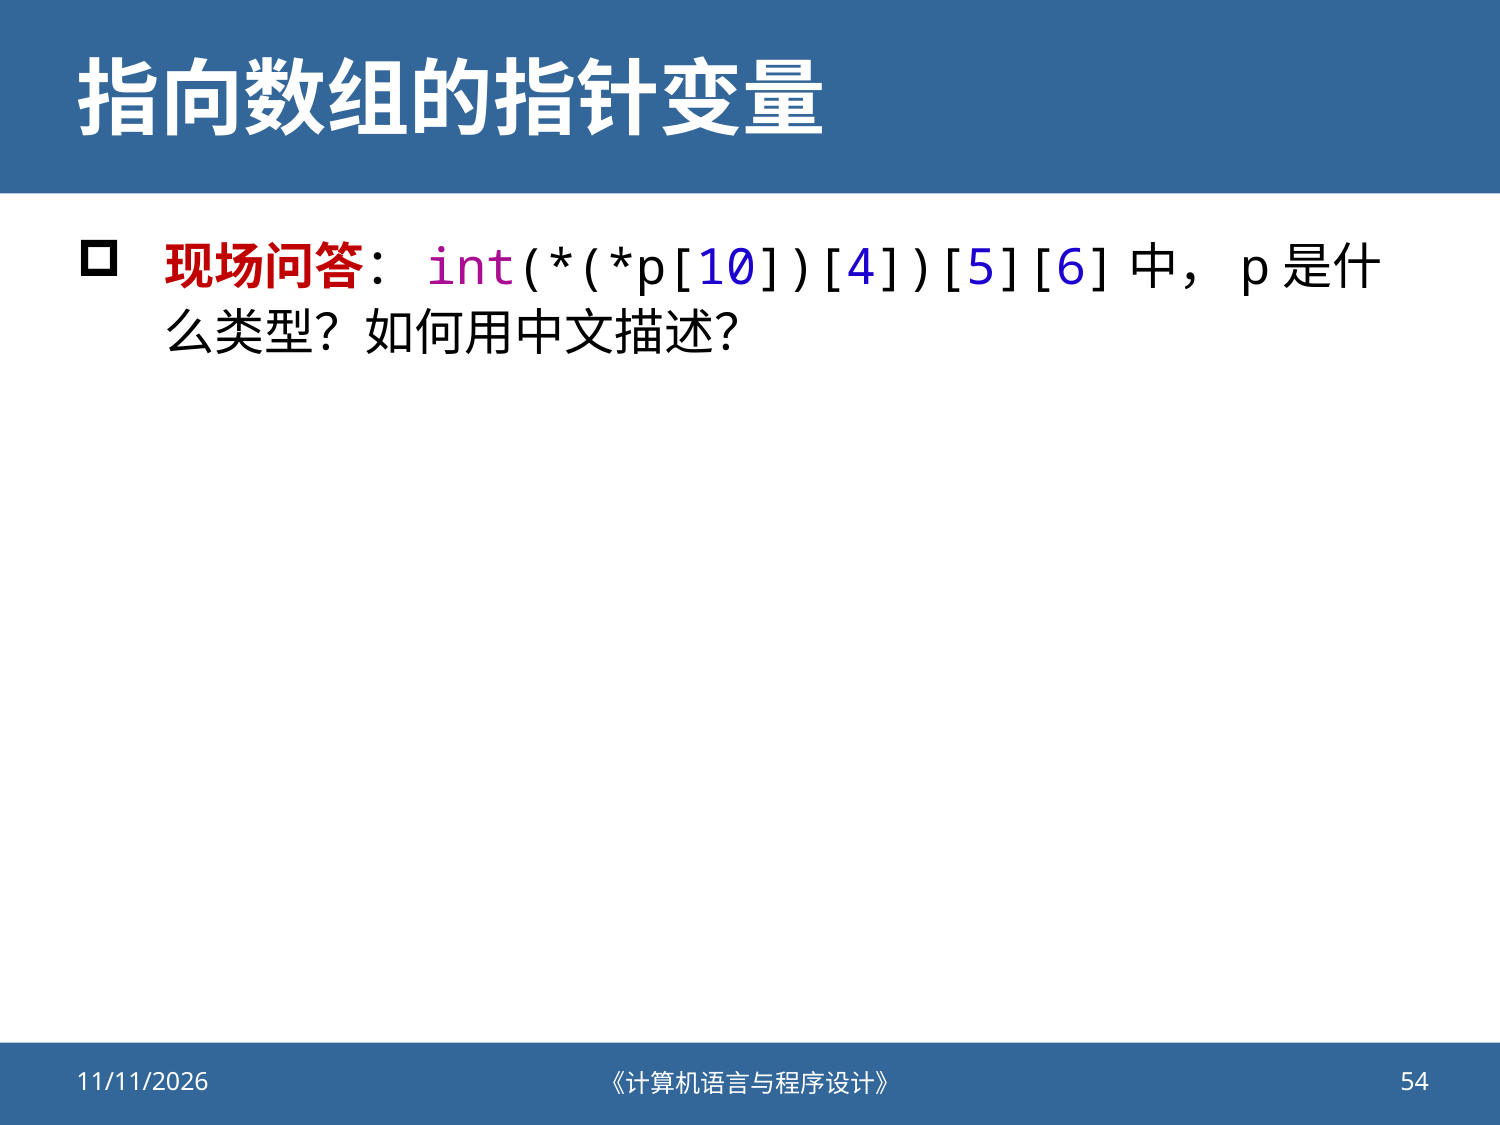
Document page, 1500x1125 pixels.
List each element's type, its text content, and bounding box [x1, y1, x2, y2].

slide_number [61, 1052, 422, 1113]
slide_number 54 [1084, 1052, 1444, 1113]
list 现场问答：int(*(*p[10])[4])[5][6]中，p是什么类型？如何用中文描述？ [61, 221, 1441, 412]
footer 《计算机语言与程序设计》 [480, 1052, 1021, 1113]
title 指向数组的指针变量 [61, 27, 1441, 177]
